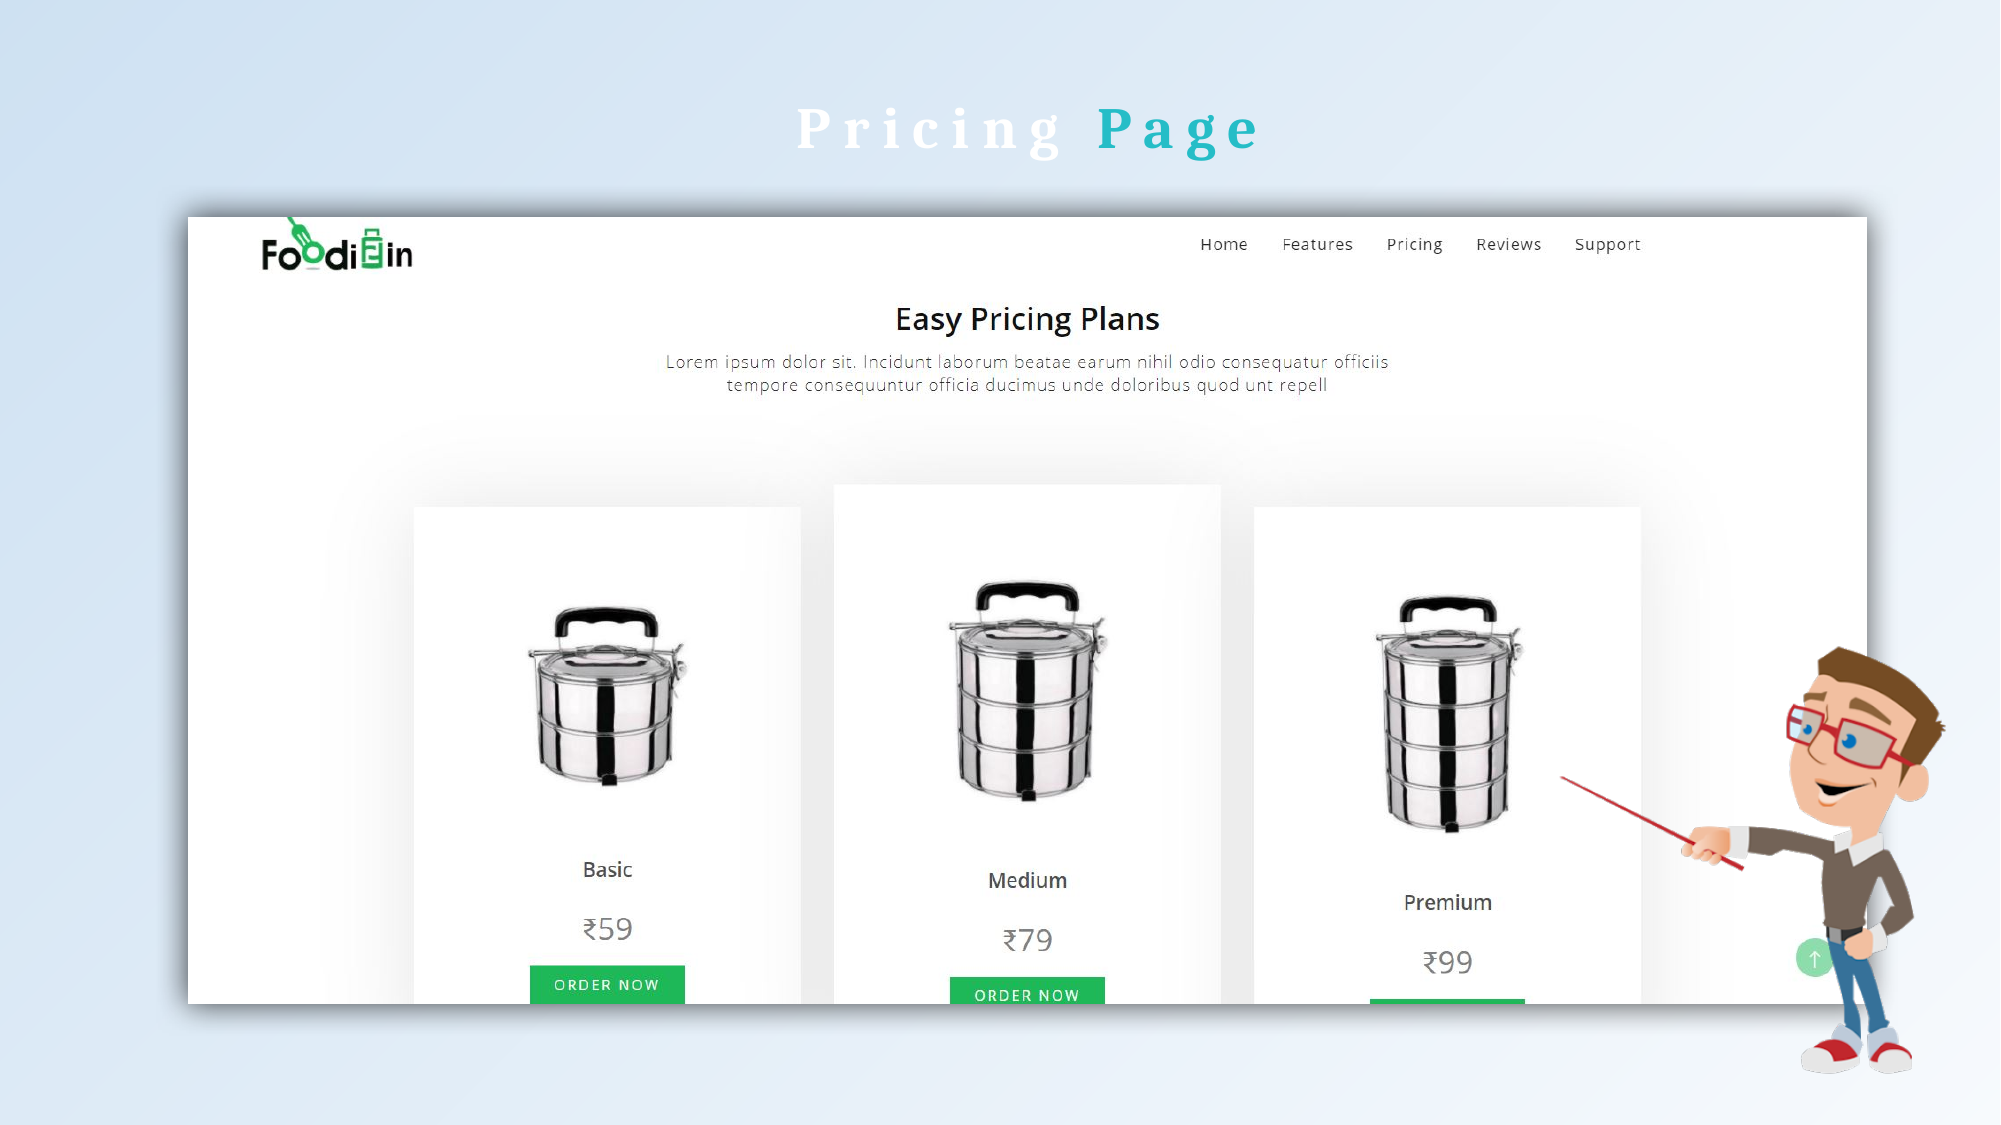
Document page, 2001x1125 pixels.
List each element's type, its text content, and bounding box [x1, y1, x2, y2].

text_box Pricing Page [765, 82, 1289, 168]
picture [188, 217, 1971, 1112]
